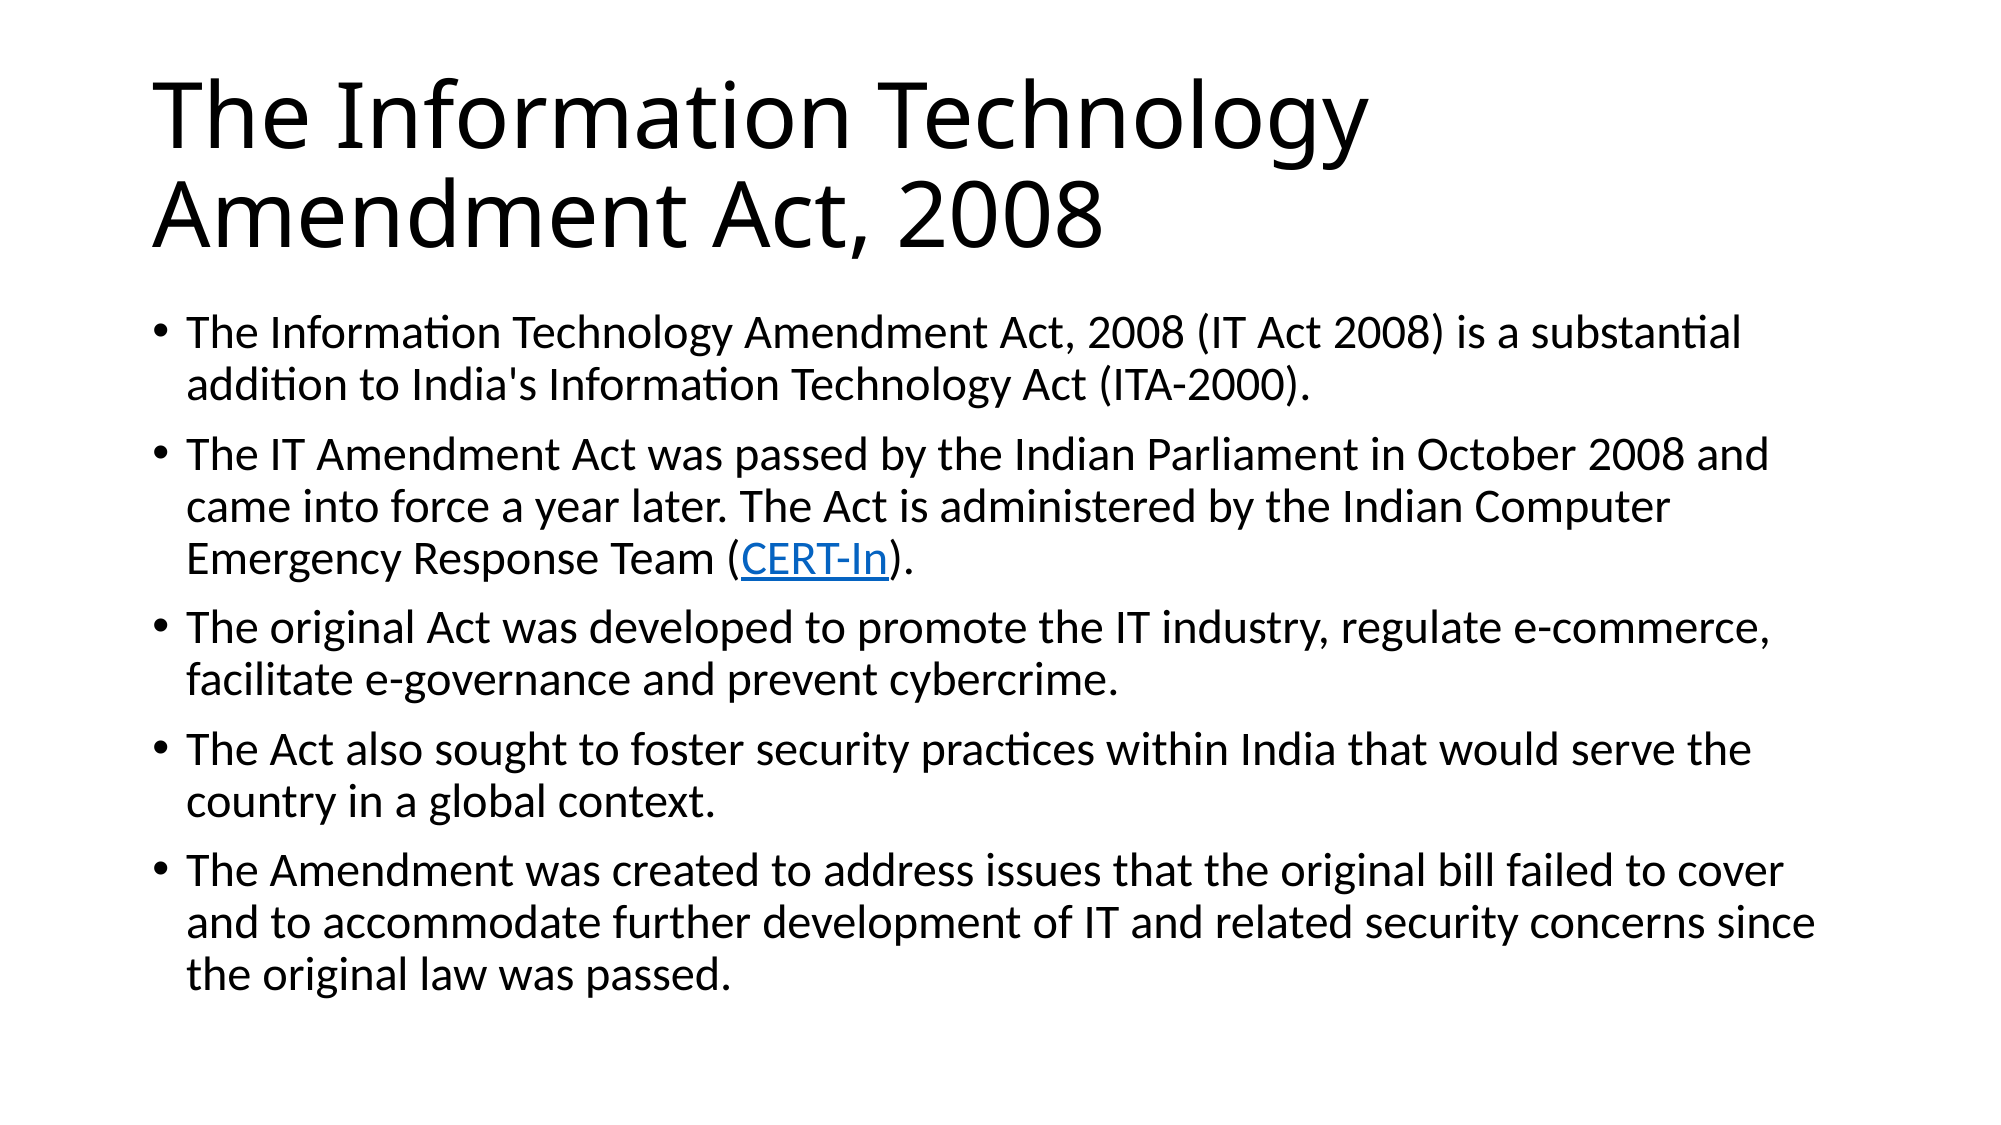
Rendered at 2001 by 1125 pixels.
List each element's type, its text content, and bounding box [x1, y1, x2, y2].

title The Information Technology Amendment Act, 2008 [137, 59, 1863, 278]
list The Information Technology Amendment Act, 2008 (IT Act 2008) is a substantial addition to India's Information Technology Act (ITA-2000). The IT Amendment Act was passed by the Indian Parliament in October 2008 and came into force a year later. The Act is administered by the Indian Computer Emergency Response Team (CERT-In). The original Act was developed to promote the IT industry, regulate e-commerce, facilitate e-governance and prevent cybercrime. The Act also sought to foster security practices within India that would serve the country in a global context. The Amendment was created to address issues that the original bill failed to cover and to accommodate further development of IT and related security concerns since the original law was passed. [137, 299, 1863, 1014]
